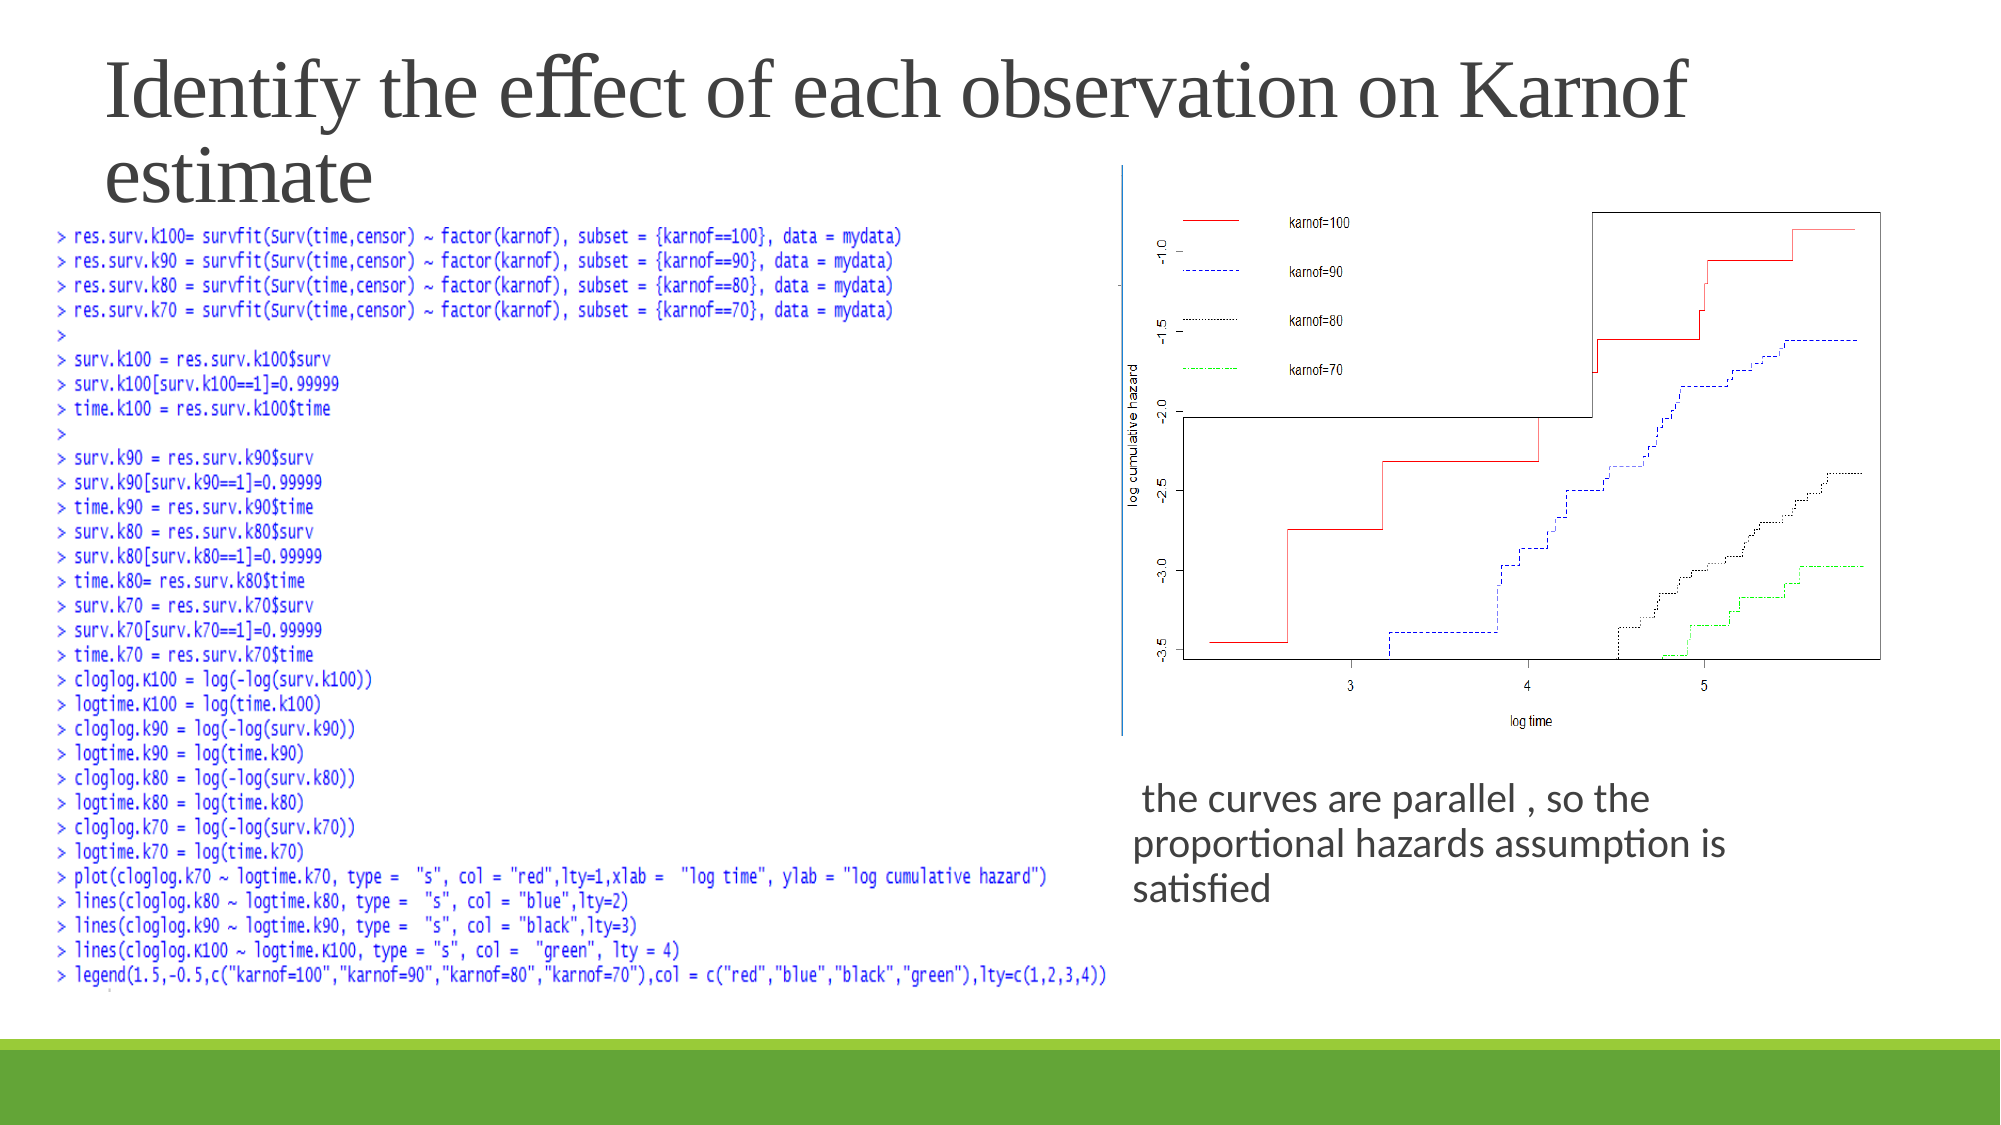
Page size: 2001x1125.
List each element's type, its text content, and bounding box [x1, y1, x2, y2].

title Identify the eﬀect of each observation on Karnof estimate [89, 59, 1809, 223]
picture [52, 226, 1118, 993]
picture [1120, 164, 1908, 736]
list the curves are parallel , so the proportional hazards assumption is satisﬁed [1125, 768, 1851, 923]
